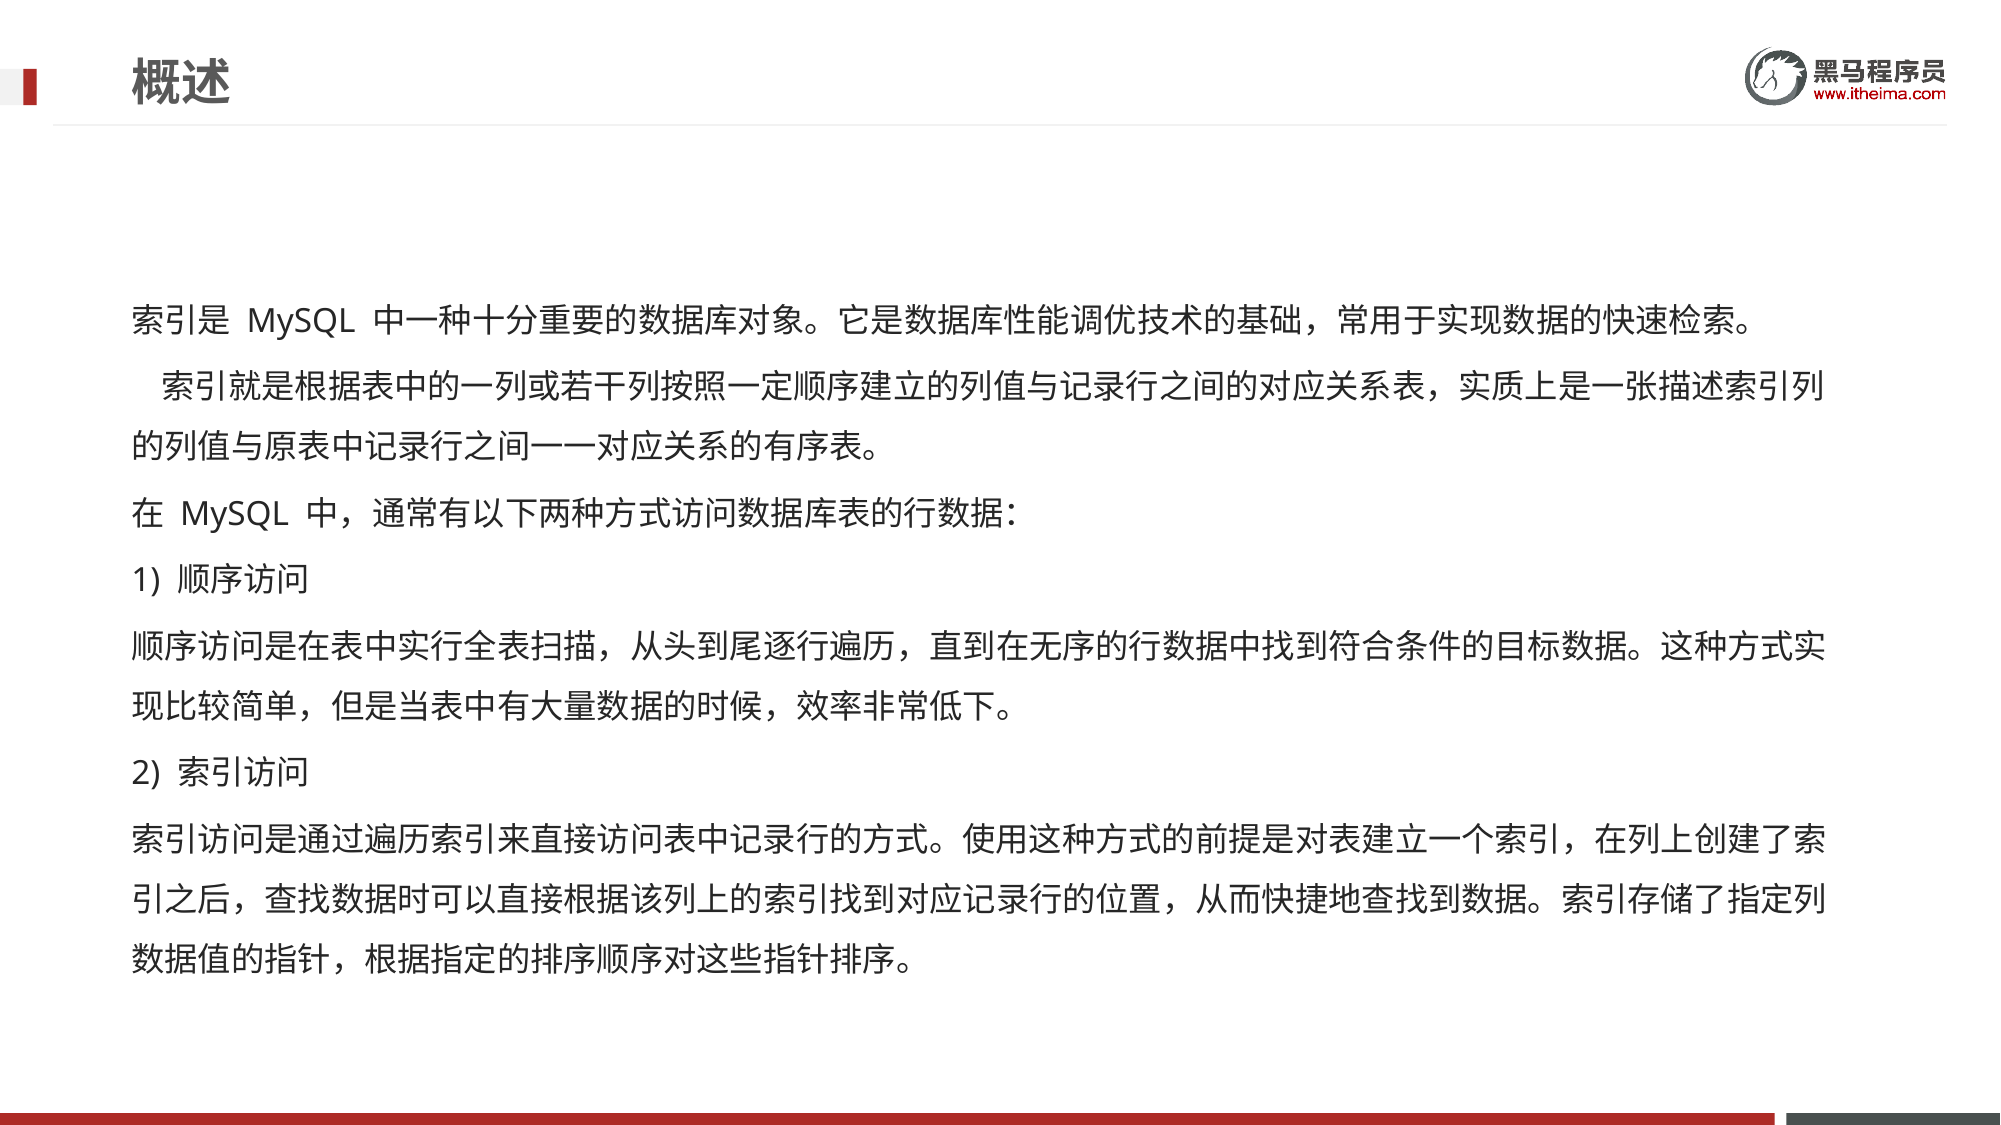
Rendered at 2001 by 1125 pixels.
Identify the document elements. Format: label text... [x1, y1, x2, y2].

title 概述 [116, 38, 1556, 124]
list 索引是 MySQL 中一种十分重要的数据库对象。它是数据库性能调优技术的基础，常用于实现数据的快速检索。 索引就是根据表中的一列或若干列按照一定顺序建立的列值与记录行之间的对应关系表，实质上是一张描述索引列的列值与原表中记录行之间一一对应关系的有序表。 在 MySQL 中，通常有以下两种方式访问数据库表的行数据： 1) 顺序访问 顺序访问是在表中实行全表扫描，从头到尾逐行遍历，直到在无序的行数据中找到符合条件的目标数据。这种方式实现比较简单，但是当表中有大量数据的时候，效率非常低下。 2) 索引访问 索引访问是通过遍历索引来直接访问表中记录行的方式。使用这种方式的前提是对表建立一个索引，在列上创建了索引之后，查找数据时可以直接根据该列上的索引找到对应记录行的位置，从而快捷地查找到数据。索引存储了指定列数据值的指针，根据指定的排序顺序对这些指针排序。 [116, 271, 1872, 964]
picture [1744, 46, 1946, 106]
